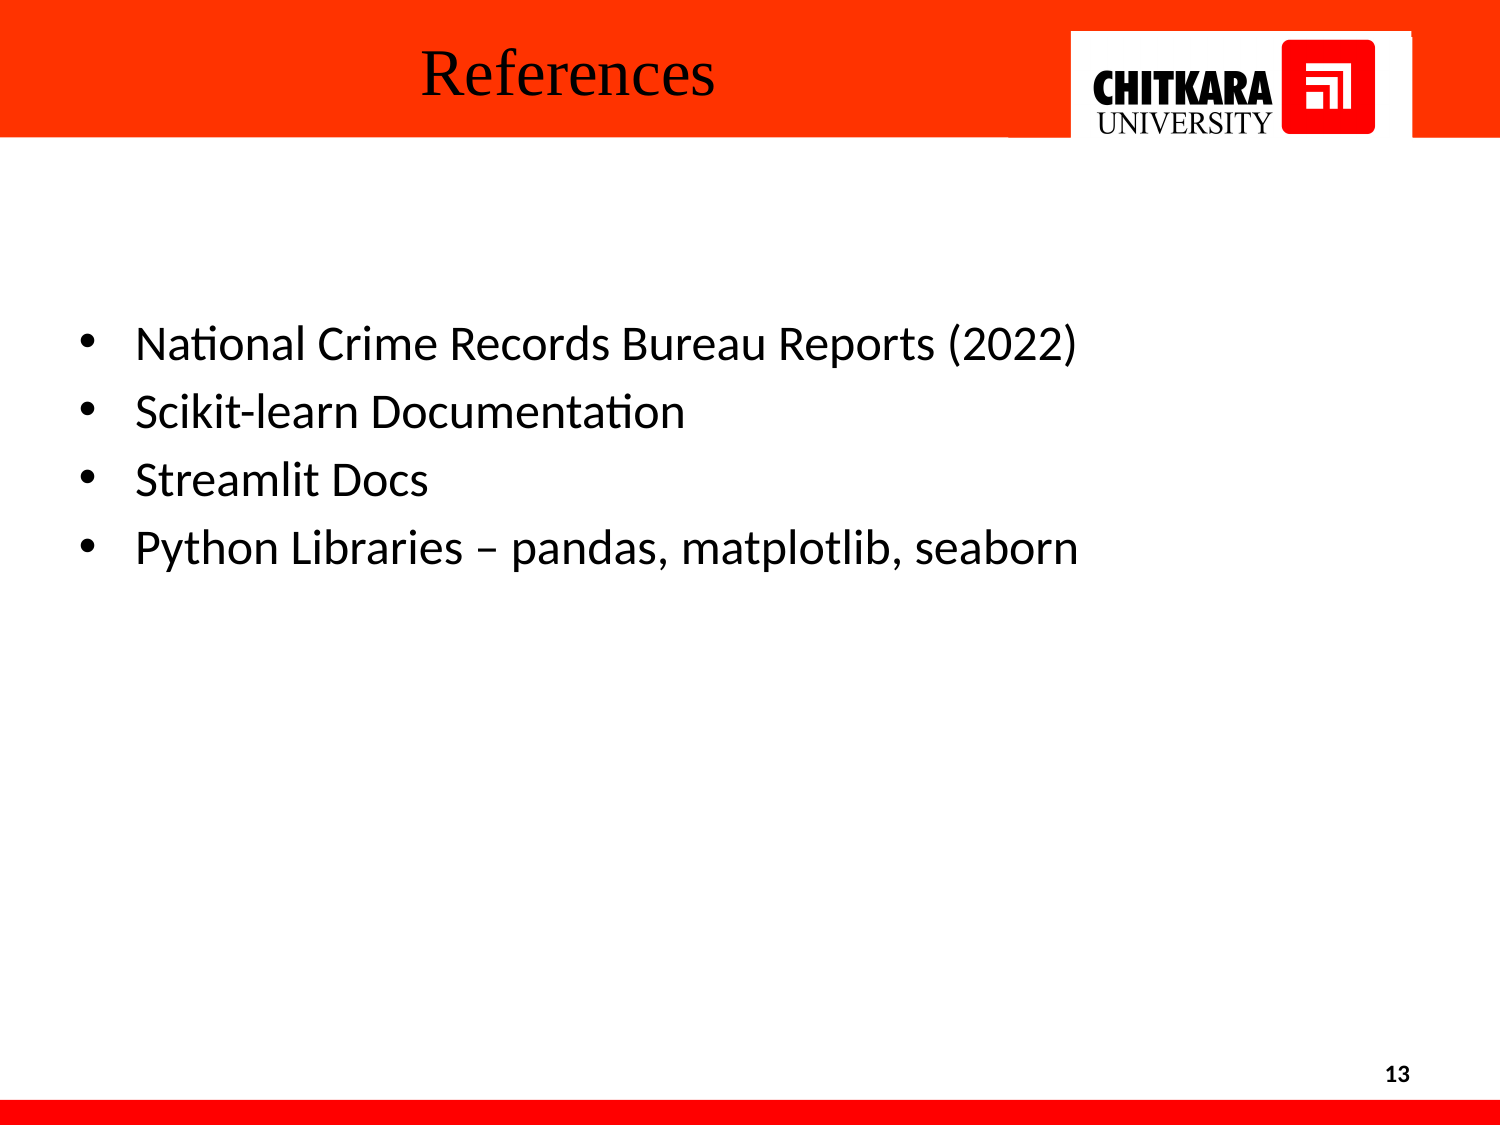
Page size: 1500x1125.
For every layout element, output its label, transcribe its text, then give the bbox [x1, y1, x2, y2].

text_box National Crime Records Bureau Reports (2022) Scikit-learn Documentation Streamlit Docs Python Libraries – pandas, matplotlib, seaborn [63, 302, 1382, 1043]
picture [1074, 37, 1390, 138]
text_box 13 [1074, 1042, 1425, 1103]
text_box References [75, 0, 1063, 138]
